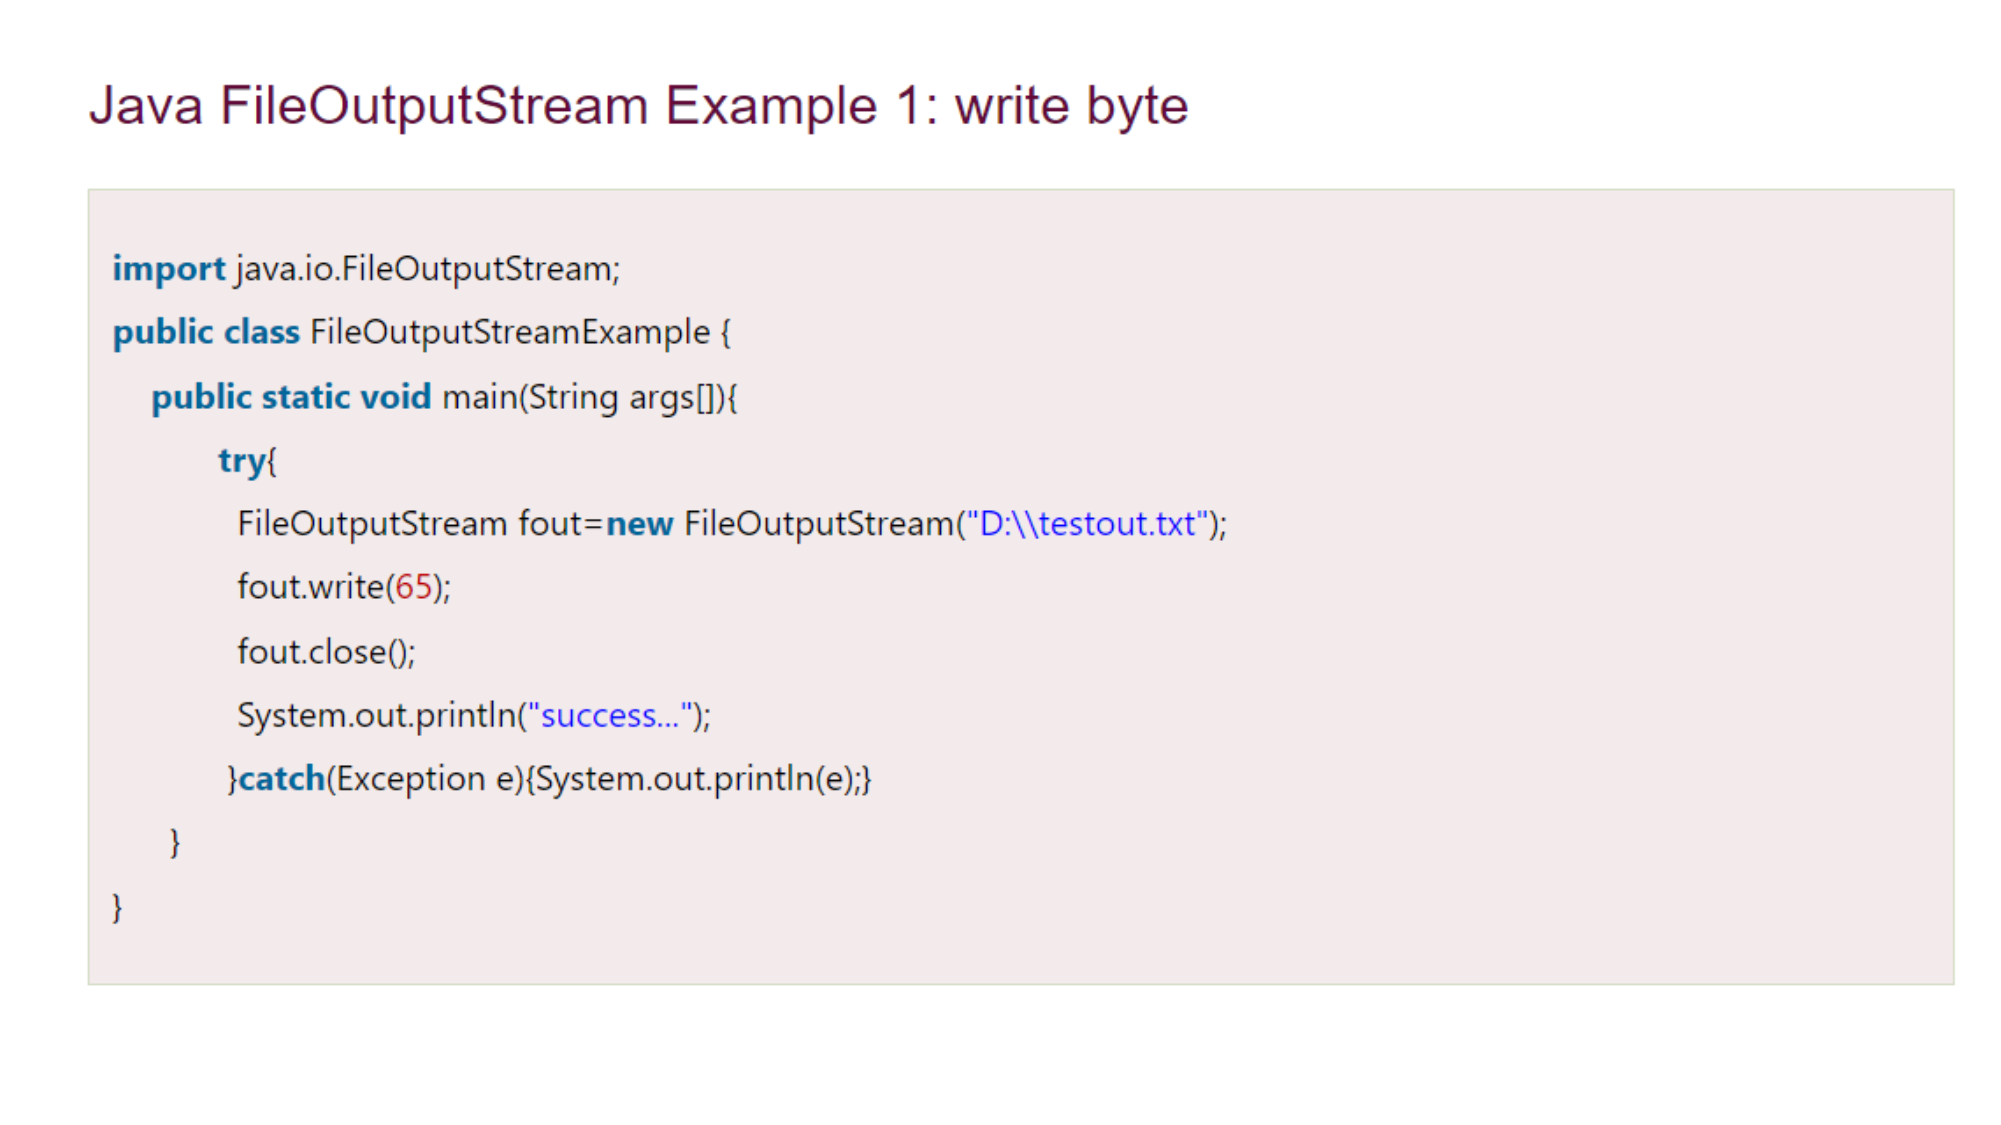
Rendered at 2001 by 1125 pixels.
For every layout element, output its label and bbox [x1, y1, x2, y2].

list [53, 59, 1971, 1005]
